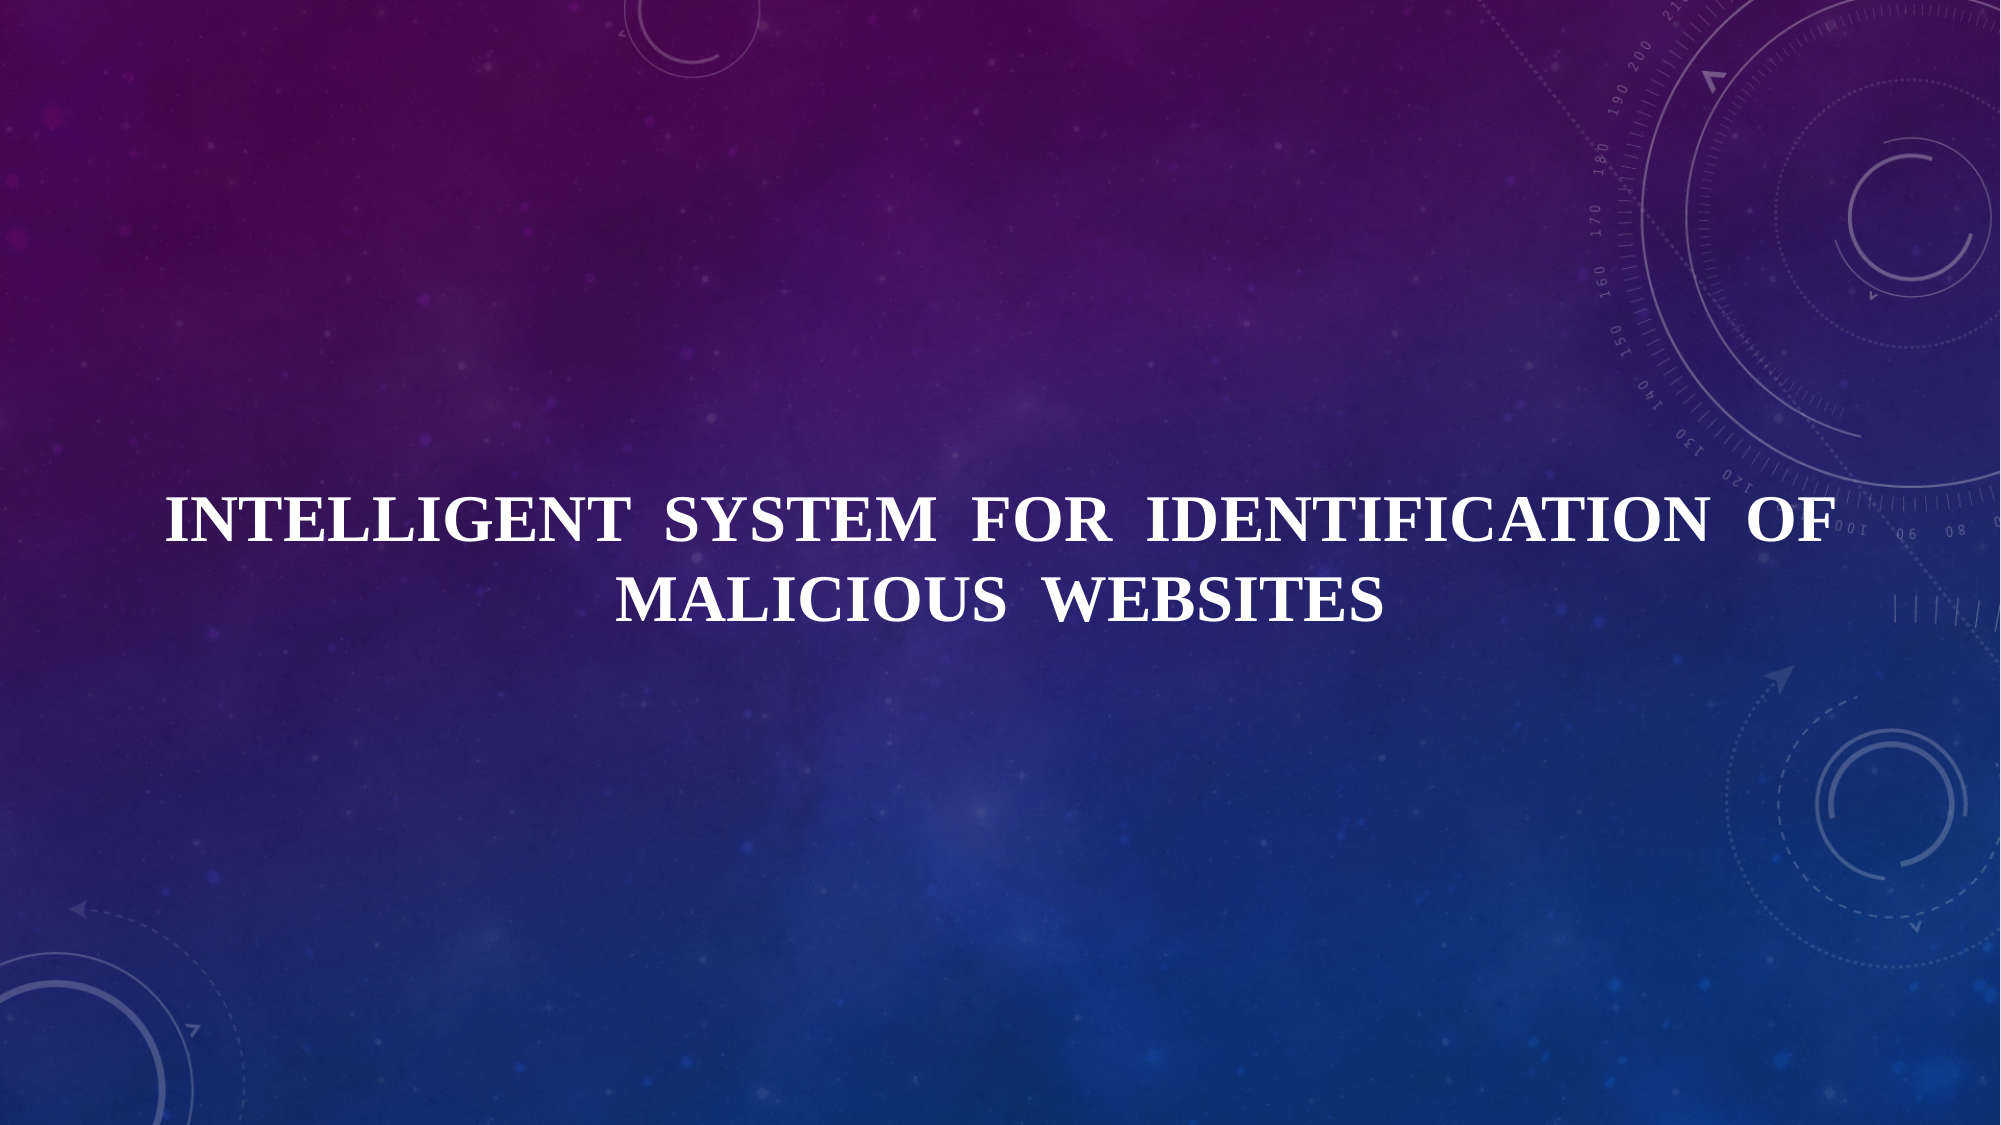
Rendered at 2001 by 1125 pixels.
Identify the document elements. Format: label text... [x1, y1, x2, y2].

title INTELLIGENT SYSTEM FOR IDENTIFICATION OF MALICIOUS WEBSITES [66, 377, 1935, 732]
picture [0, 0, 2001, 1125]
